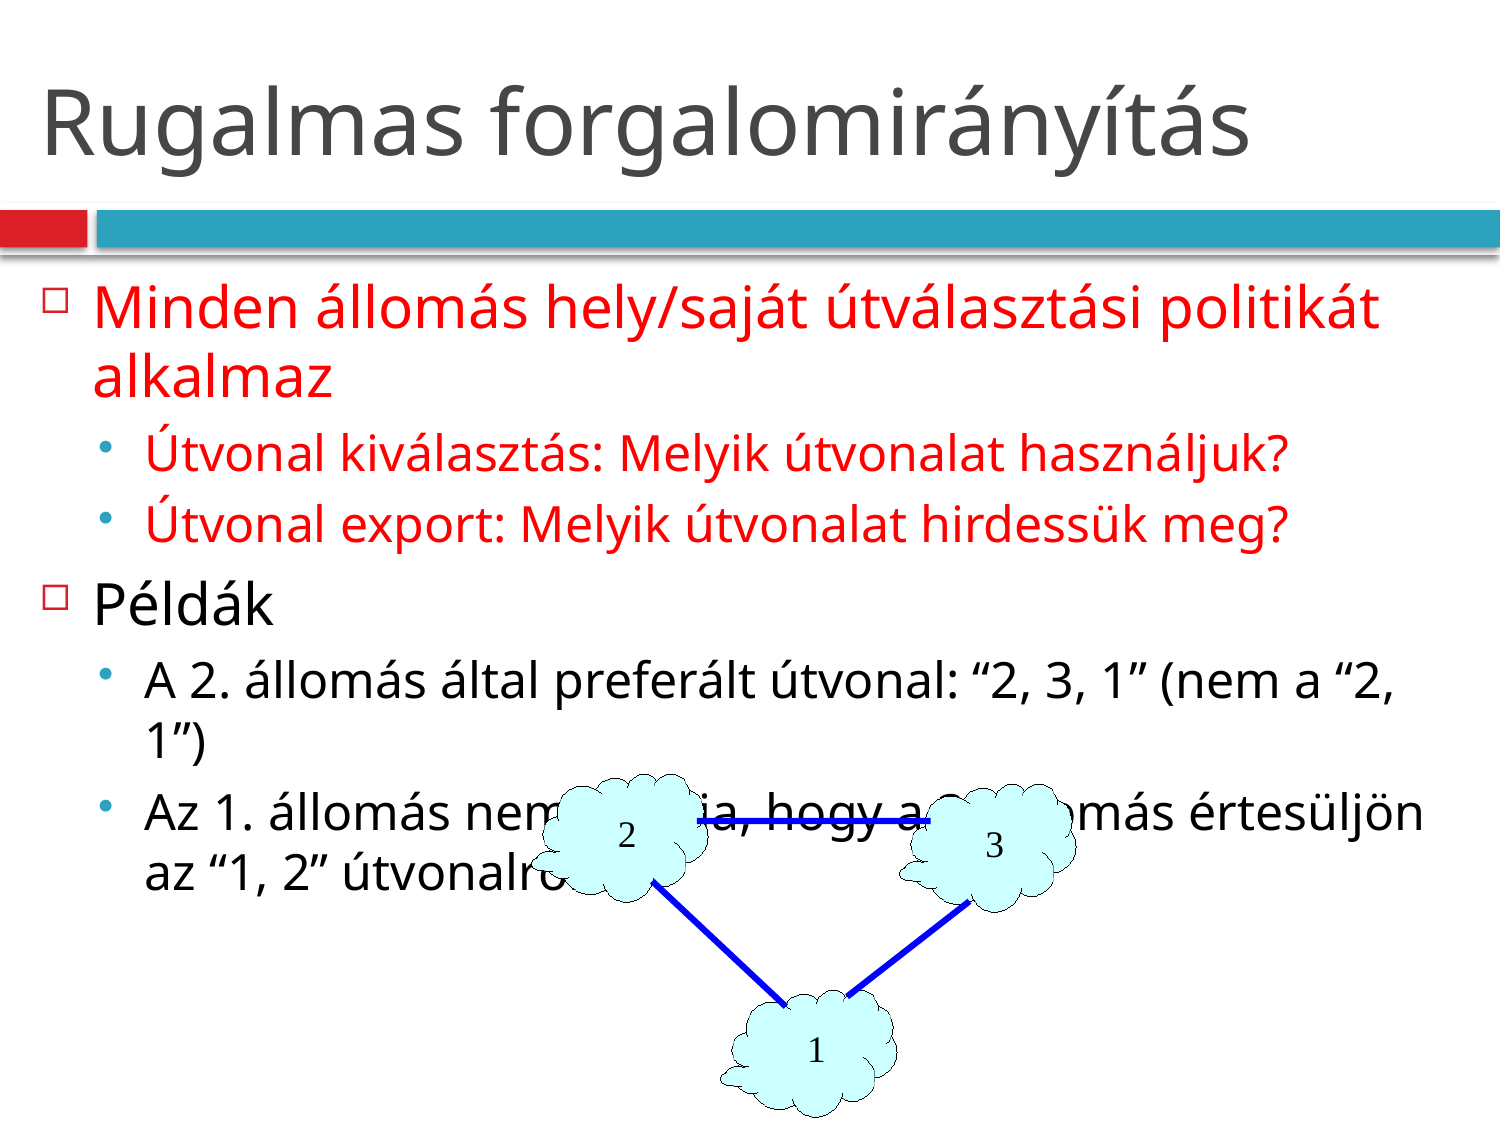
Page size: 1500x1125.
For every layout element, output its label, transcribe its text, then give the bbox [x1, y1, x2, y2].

list Minden állomás hely/saját útválasztási politikát alkalmaz Útvonal kiválasztás: Melyik útvonalat használjuk? Útvonal export: Melyik útvonalat hirdessük meg? Példák A 2. állomás által preferált útvonal: “2, 3, 1” (nem a “2, 1”) Az 1. állomás nem hagyja, hogy a 3. állomás értesüljön az “1, 2” útvonalról [24, 262, 1475, 1100]
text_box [529, 765, 1085, 1125]
title Rugalmas forgalomirányítás [24, 37, 1475, 200]
